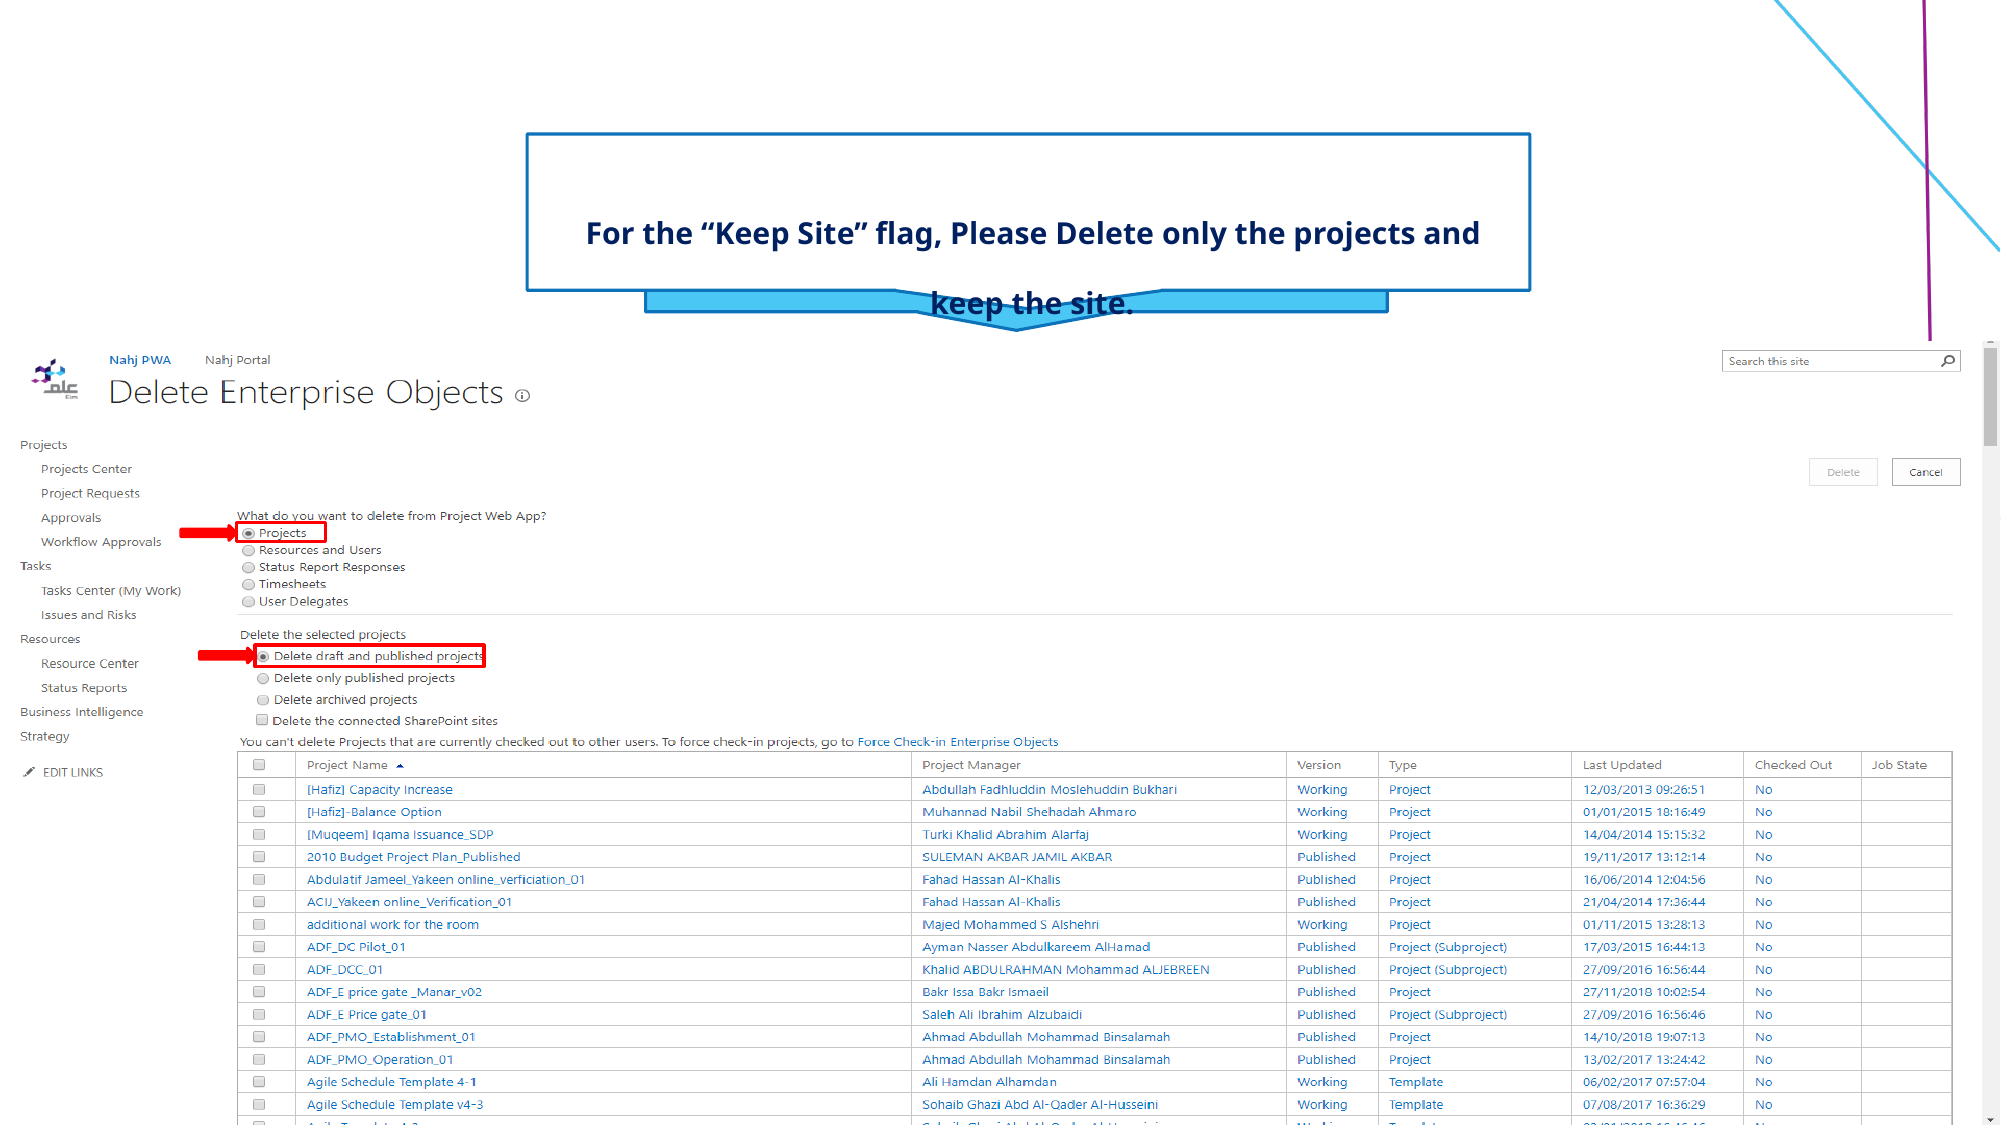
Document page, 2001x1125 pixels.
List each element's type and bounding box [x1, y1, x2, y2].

text_box [526, 133, 1536, 331]
picture [0, 0, 2001, 1125]
